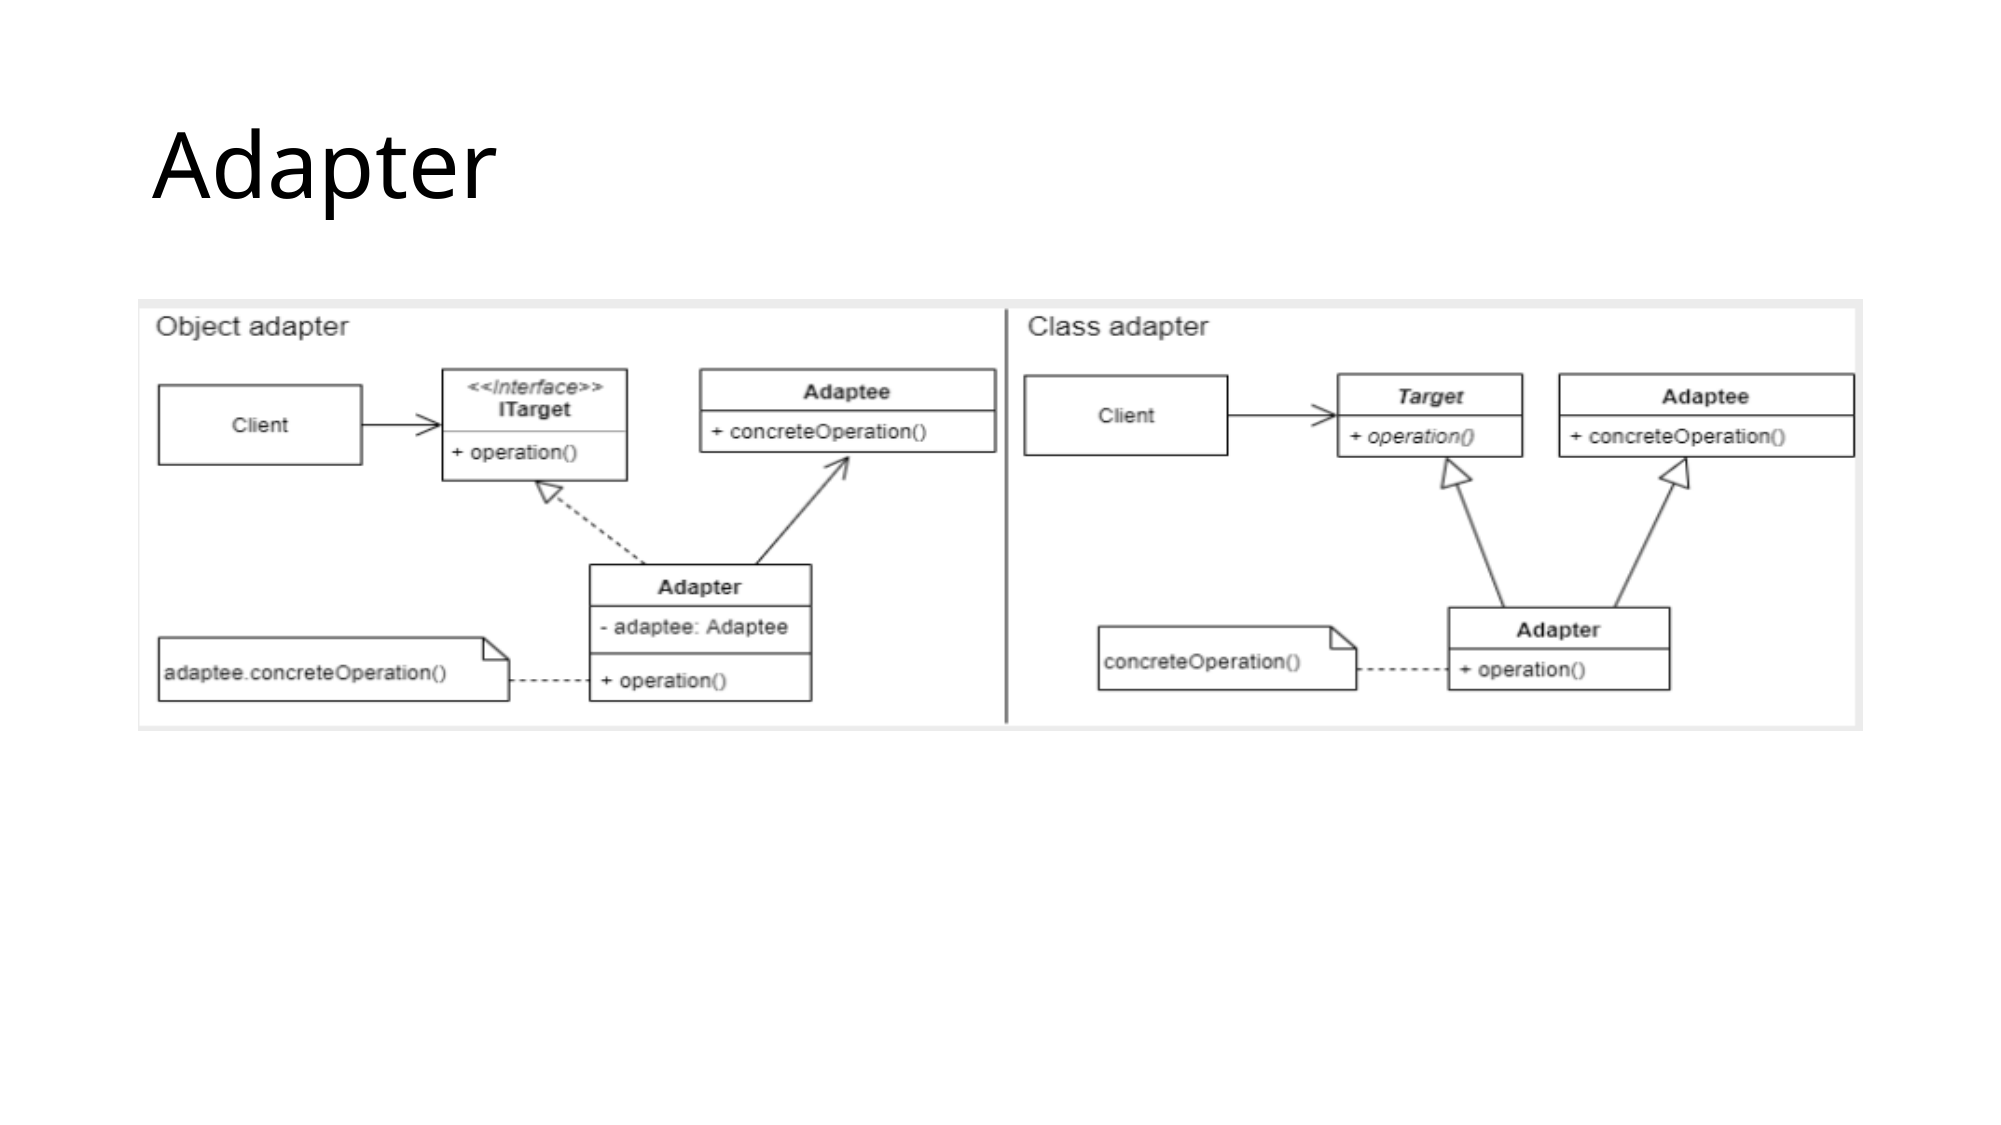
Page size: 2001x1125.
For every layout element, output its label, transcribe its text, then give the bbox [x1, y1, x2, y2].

picture [138, 299, 1863, 731]
title Adapter [137, 59, 1863, 278]
